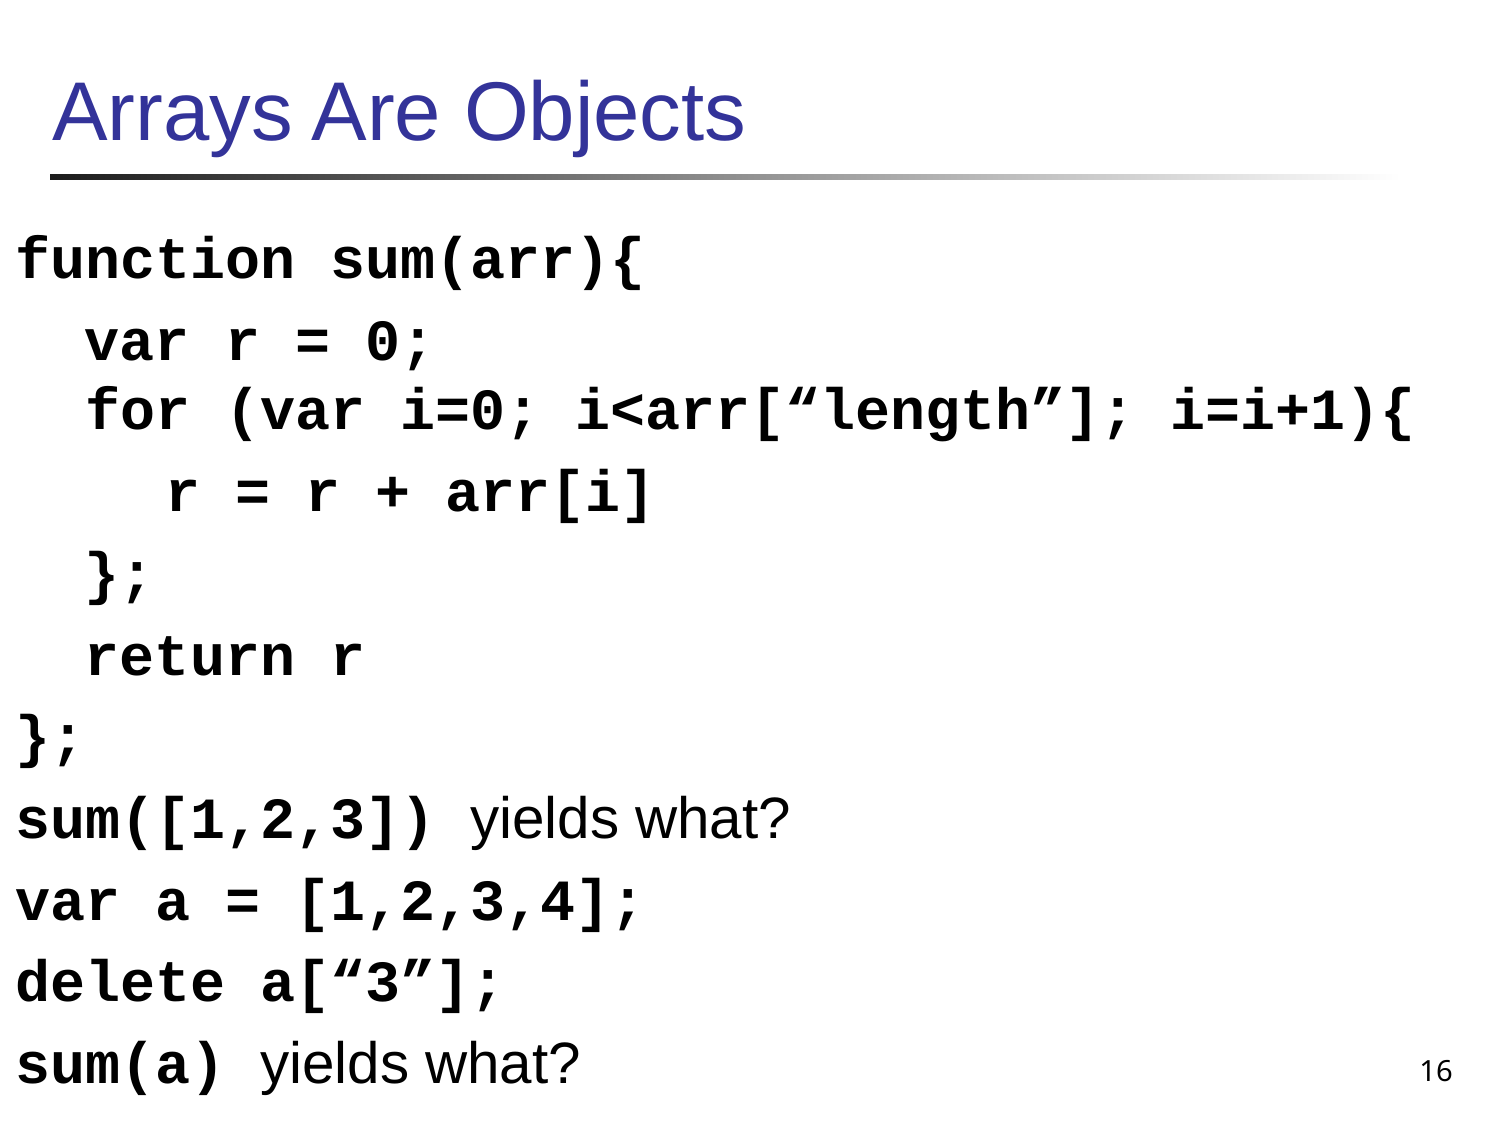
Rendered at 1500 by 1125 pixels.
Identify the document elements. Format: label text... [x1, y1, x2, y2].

list function sum(arr){ var r = 0; for (var i=0; i<arr[“length”]; i=i+1){ r = r + arr[i] }; return r }; sum([1,2,3]) yields what? var a = [1,2,3,4]; delete a[“3”]; sum(a) yields what? [0, 212, 1500, 1000]
slide_number 16 [1155, 1024, 1468, 1100]
title Arrays Are Objects [37, 0, 1466, 165]
